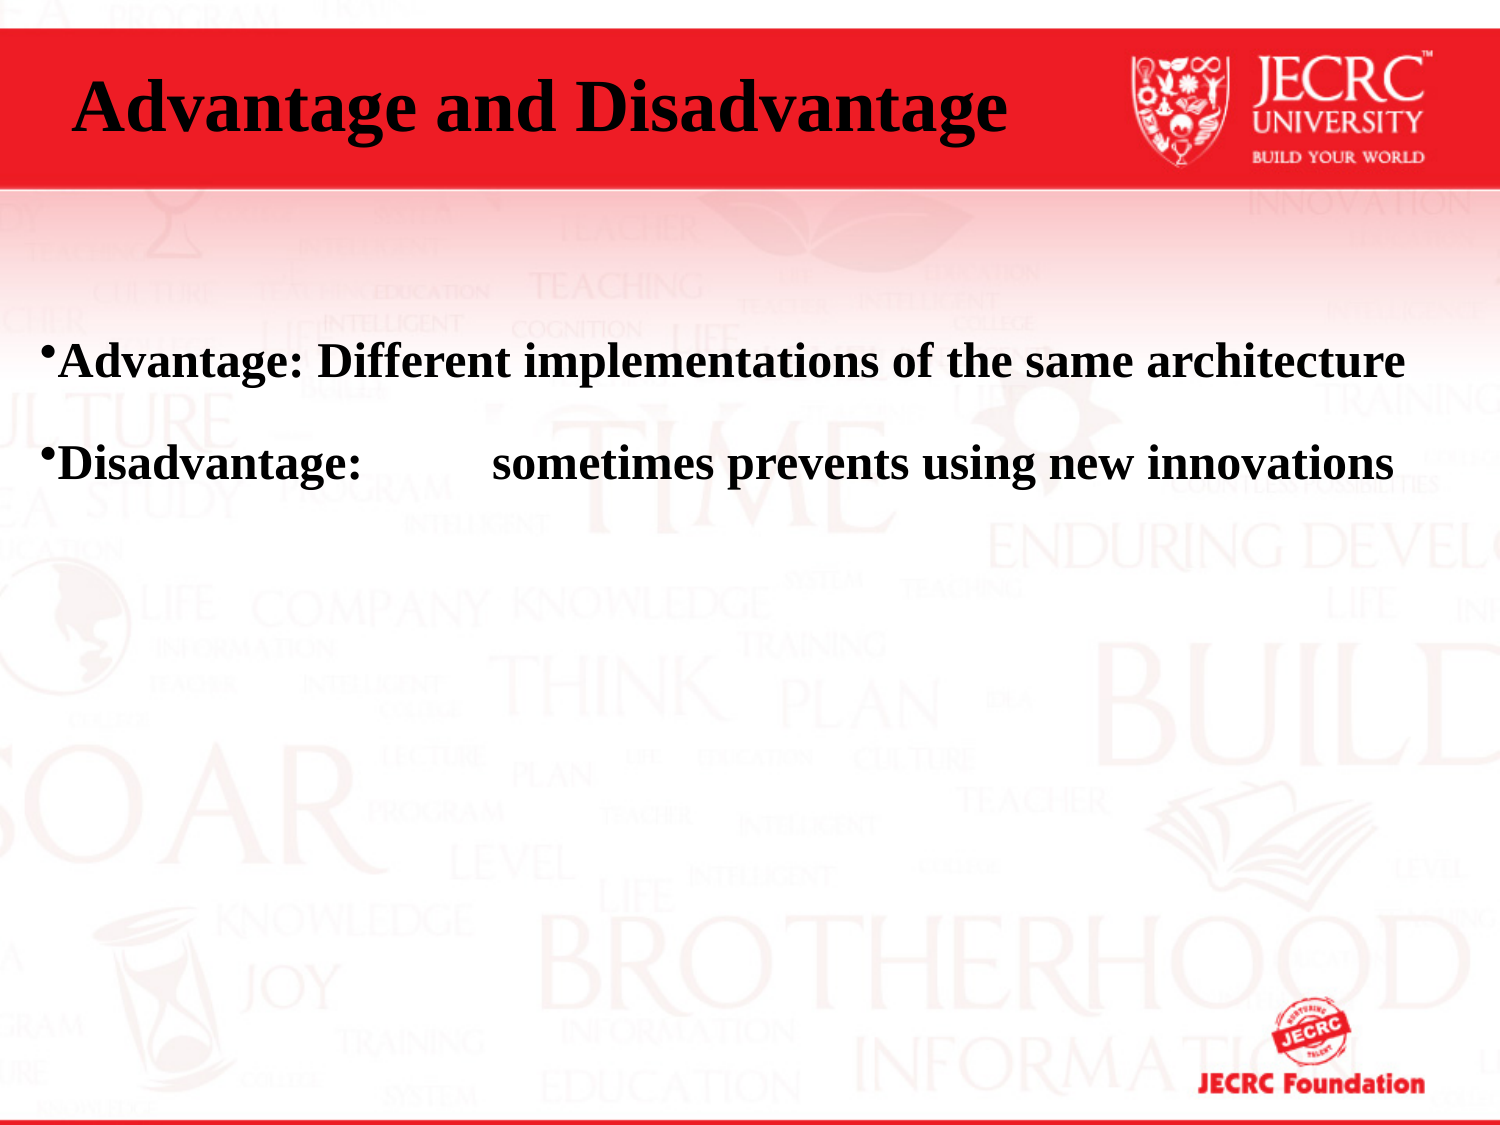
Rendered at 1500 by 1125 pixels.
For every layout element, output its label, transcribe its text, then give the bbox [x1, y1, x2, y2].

list Advantage: Different implementations of the same architecture Disadvantage: sometimes prevents using new innovations [24, 289, 1500, 804]
picture [0, 0, 1500, 1125]
title Advantage and Disadvantage [56, 65, 1444, 137]
